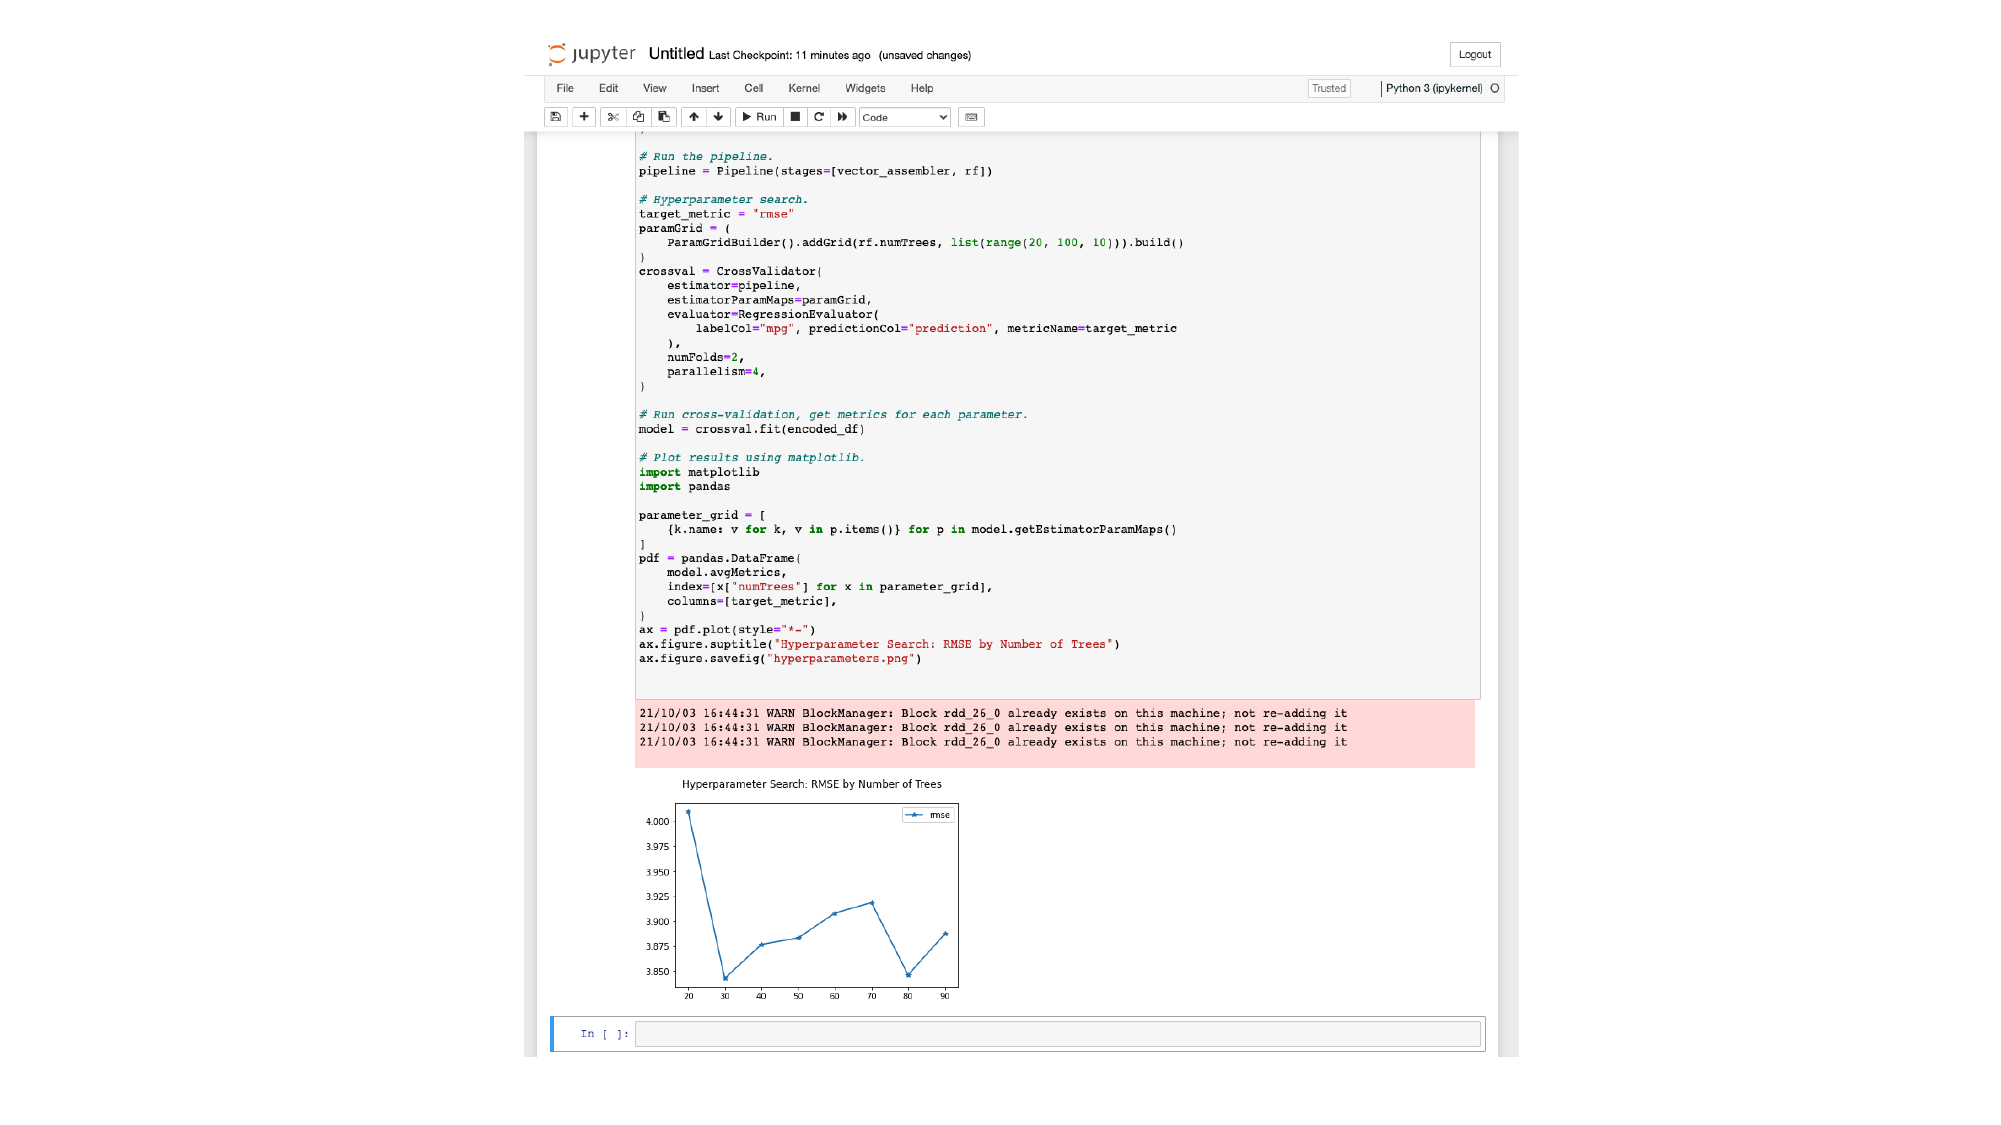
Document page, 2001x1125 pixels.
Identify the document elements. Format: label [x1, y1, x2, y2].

picture [524, 40, 1519, 1057]
